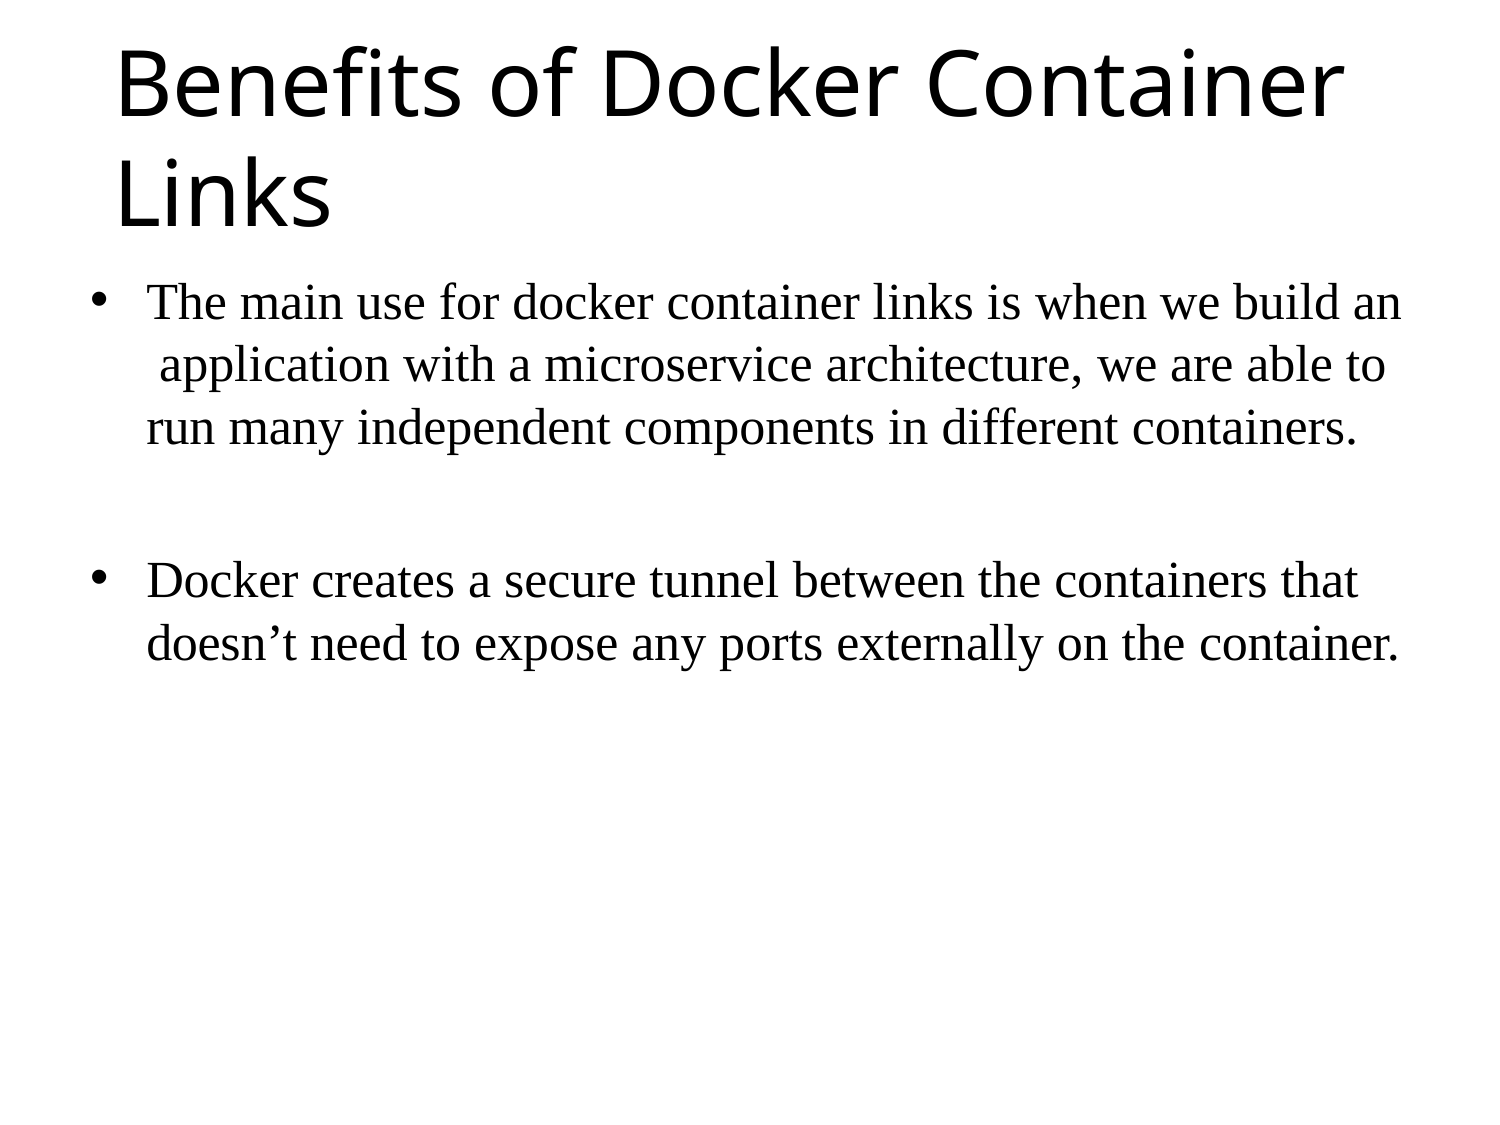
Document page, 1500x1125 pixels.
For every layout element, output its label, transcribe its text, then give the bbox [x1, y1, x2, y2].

title Benefits of Docker Container Links [111, 22, 1389, 245]
text_box The main use for docker container links is when we build an application with a microservice architecture, we are able to run many independent components in different containers. Docker creates a secure tunnel between the containers that doesn’t need to expose any ports externally on the container. [87, 265, 1412, 671]
